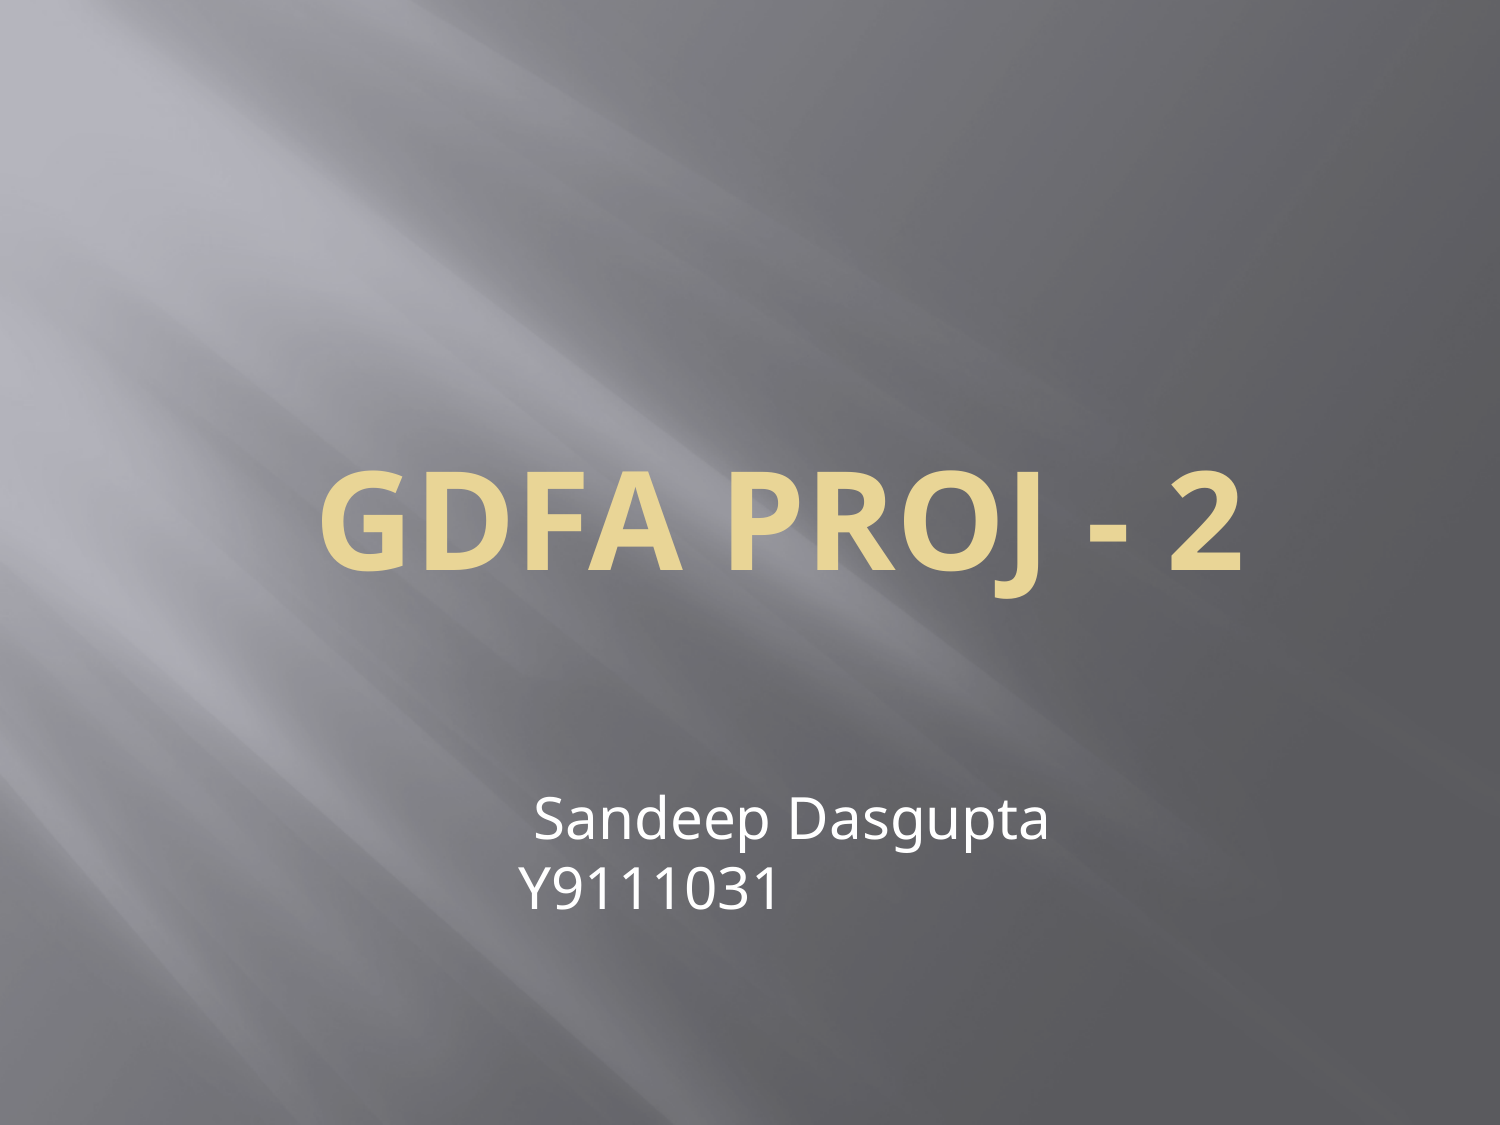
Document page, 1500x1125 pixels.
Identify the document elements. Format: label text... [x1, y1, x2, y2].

picture [0, 0, 1500, 1125]
text_box Sandeep Dasgupta Y9111031 [82, 773, 1432, 1043]
text_box GDFA PROJ - 2 [105, 421, 1456, 610]
